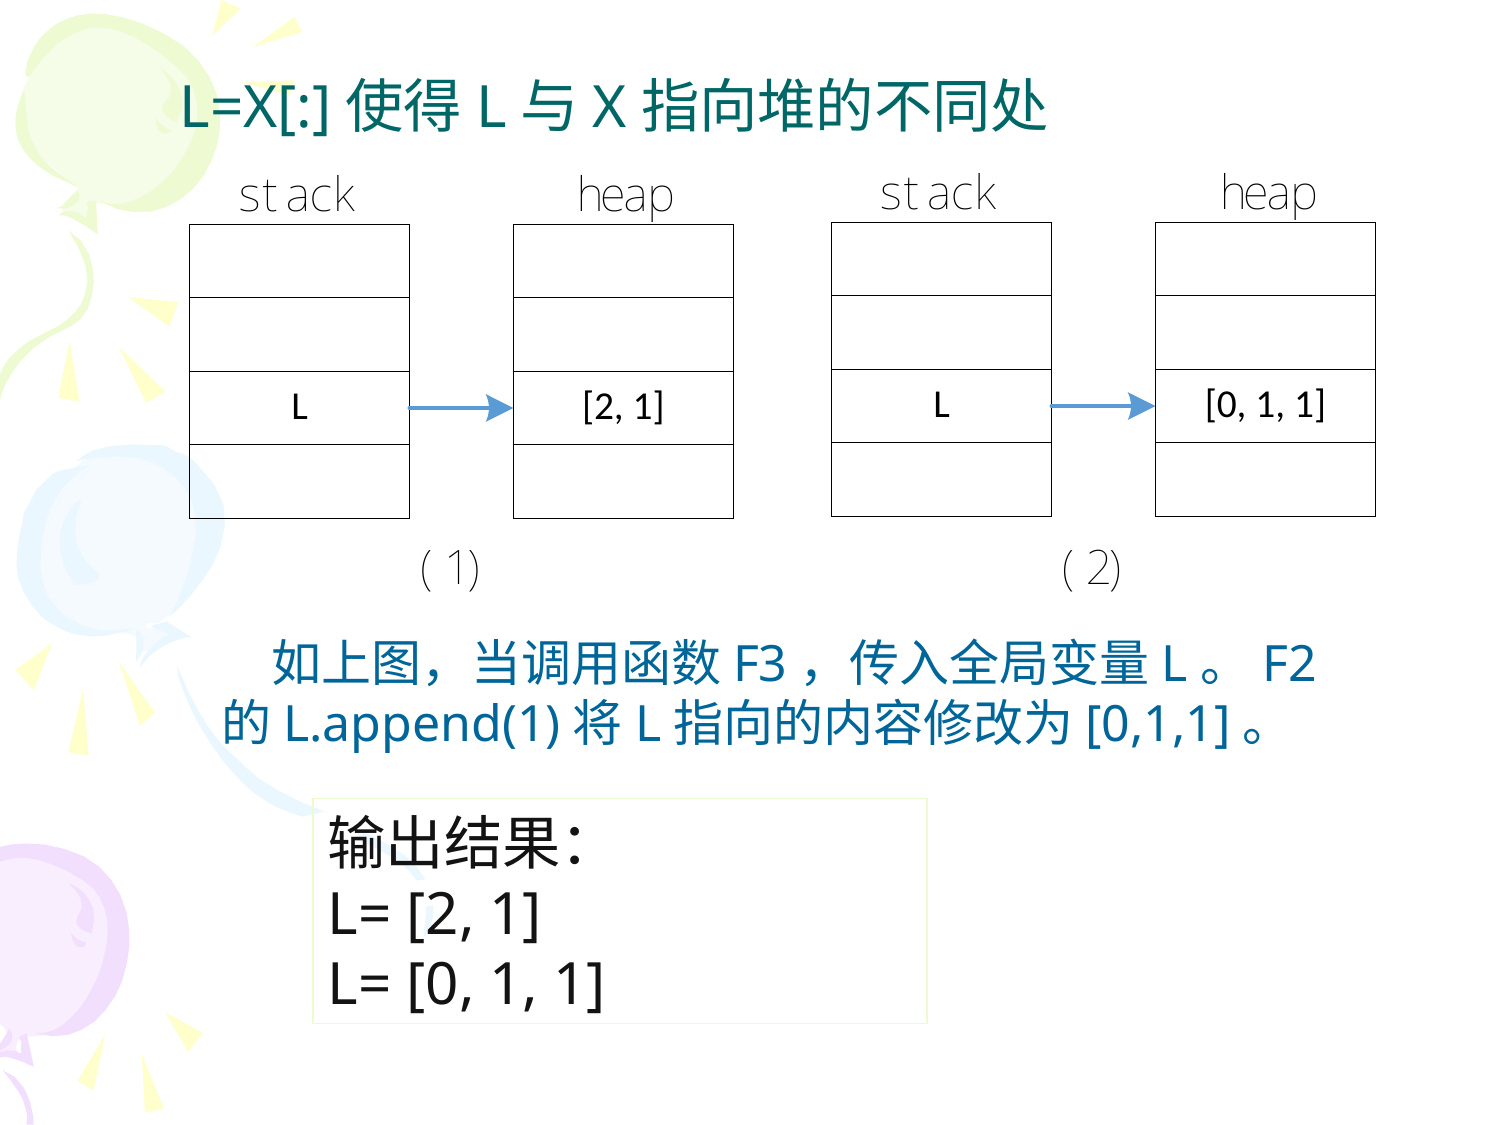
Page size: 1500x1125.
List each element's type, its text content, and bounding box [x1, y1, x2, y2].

text_box 如上图，当调用函数F3，传入全局变量L。F2的L.append(1)将L指向的内容修改为[0,1,1]。 [206, 624, 1365, 759]
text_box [182, 160, 1383, 610]
title L=X[:]使得L与X指向堆的不同处 [88, 42, 1439, 148]
text_box 输出结果： L= [2, 1] L= [0, 1, 1] [312, 798, 927, 1024]
text_box [76, 668, 1427, 1000]
